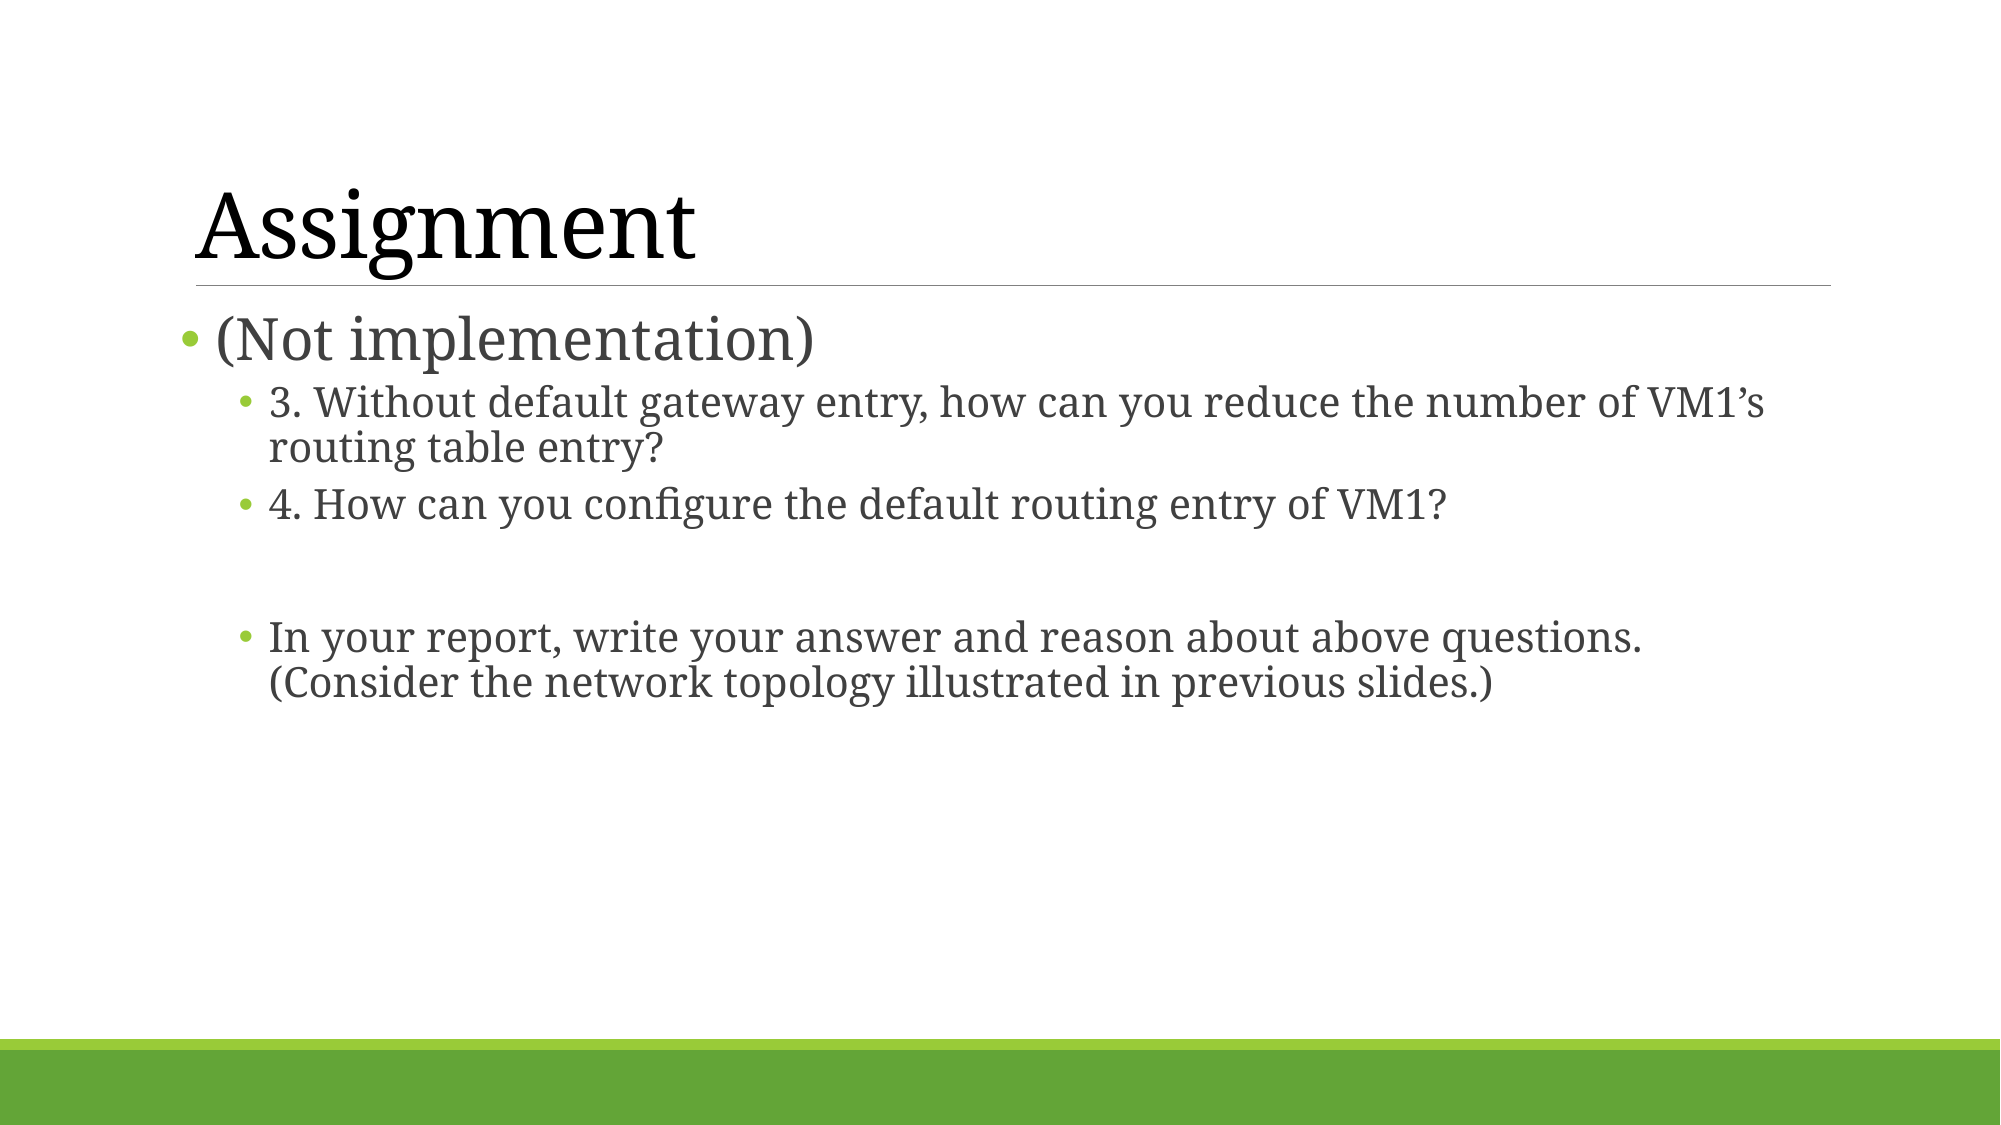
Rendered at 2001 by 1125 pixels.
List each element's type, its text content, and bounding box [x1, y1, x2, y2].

title Assignment [180, 47, 1830, 285]
list (Not implementation) 3. Without default gateway entry, how can you reduce the number of VM1’s routing table entry? 4. How can you configure the default routing entry of VM1? In your report, write your answer and reason about above questions. (Consider the network topology illustrated in previous slides.) [180, 302, 1830, 963]
